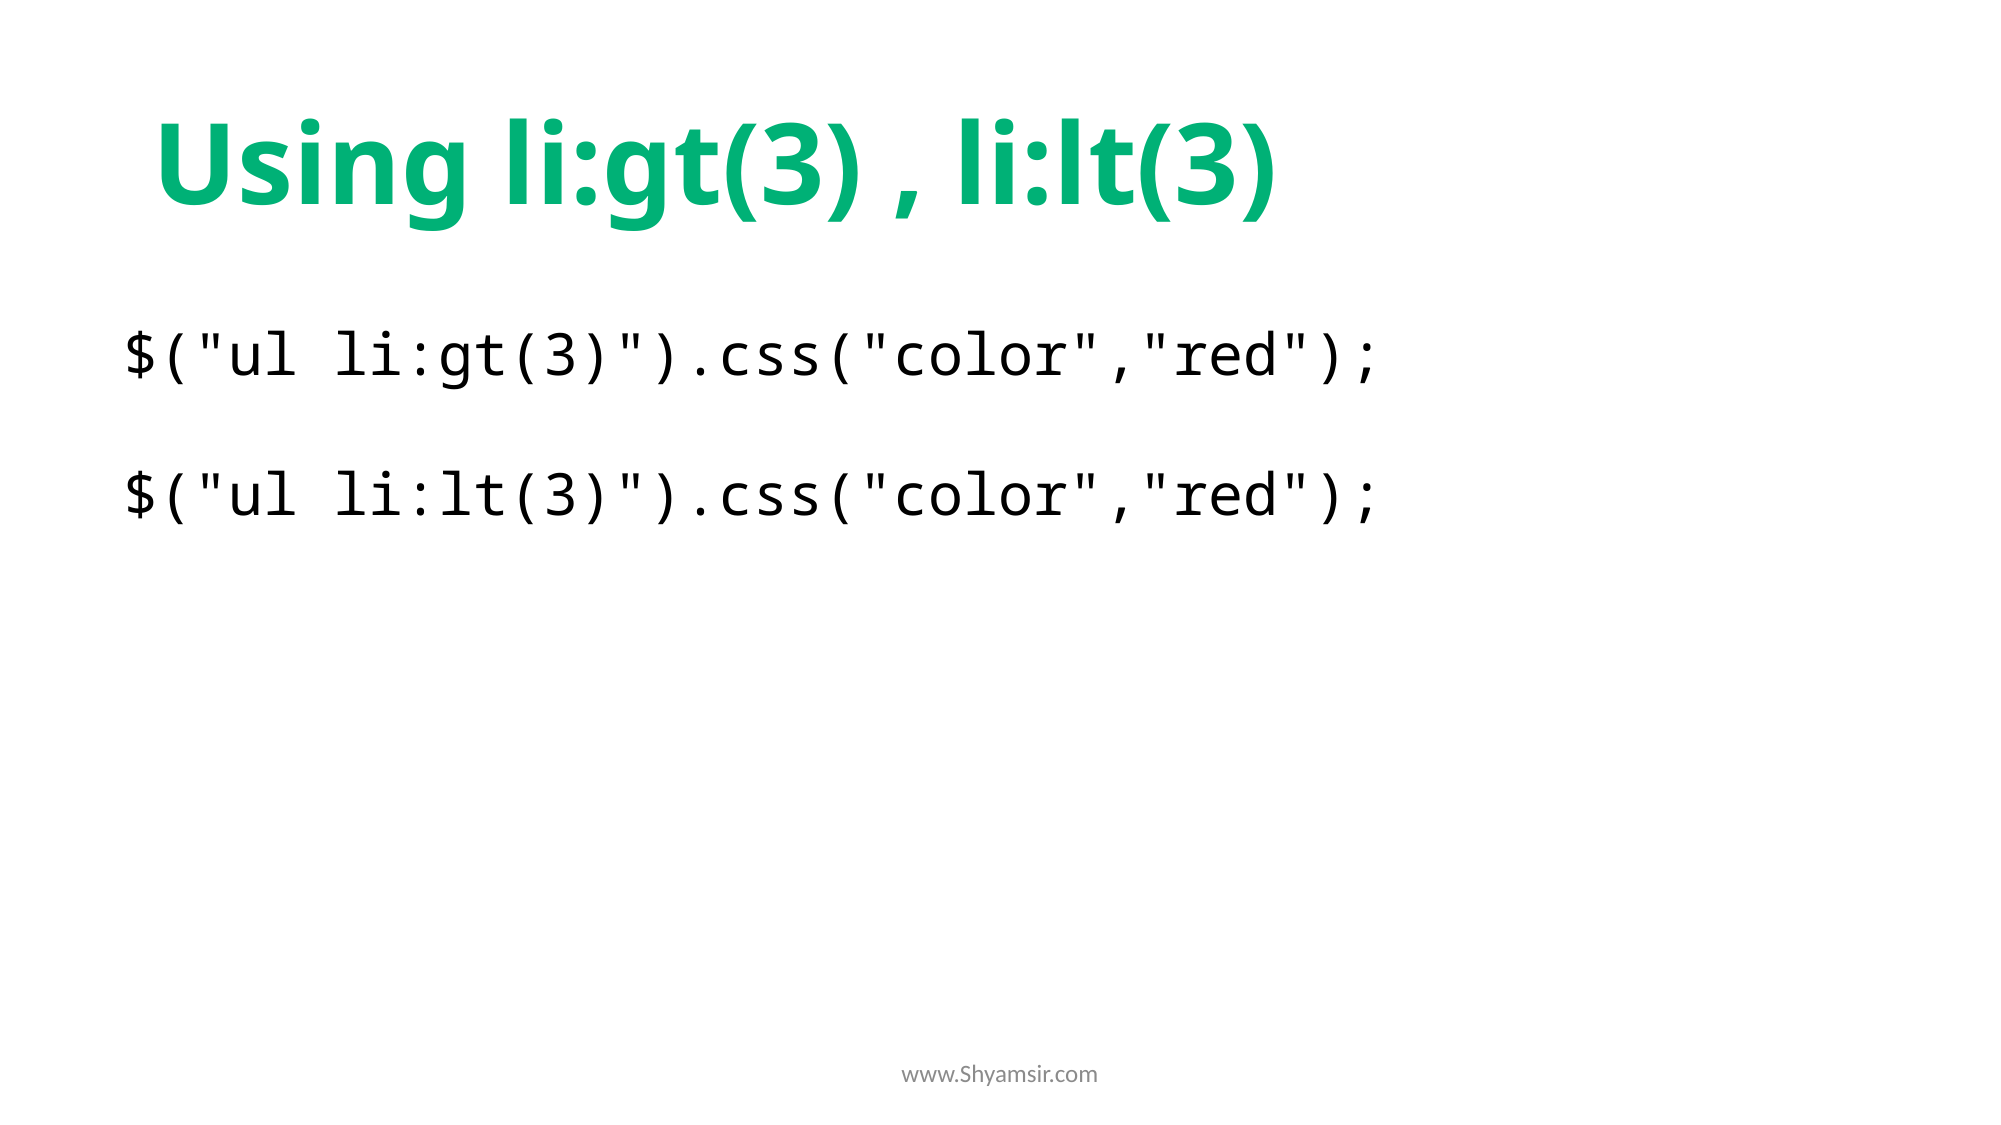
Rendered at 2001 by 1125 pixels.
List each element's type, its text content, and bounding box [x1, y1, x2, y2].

footer www.Shyamsir.com [662, 1042, 1338, 1103]
text_box $("ul li:gt(3)").css("color","red"); $("ul li:lt(3)").css("color","red"); [108, 309, 1981, 605]
title Using li:gt(3) , li:lt(3) [137, 59, 1863, 278]
